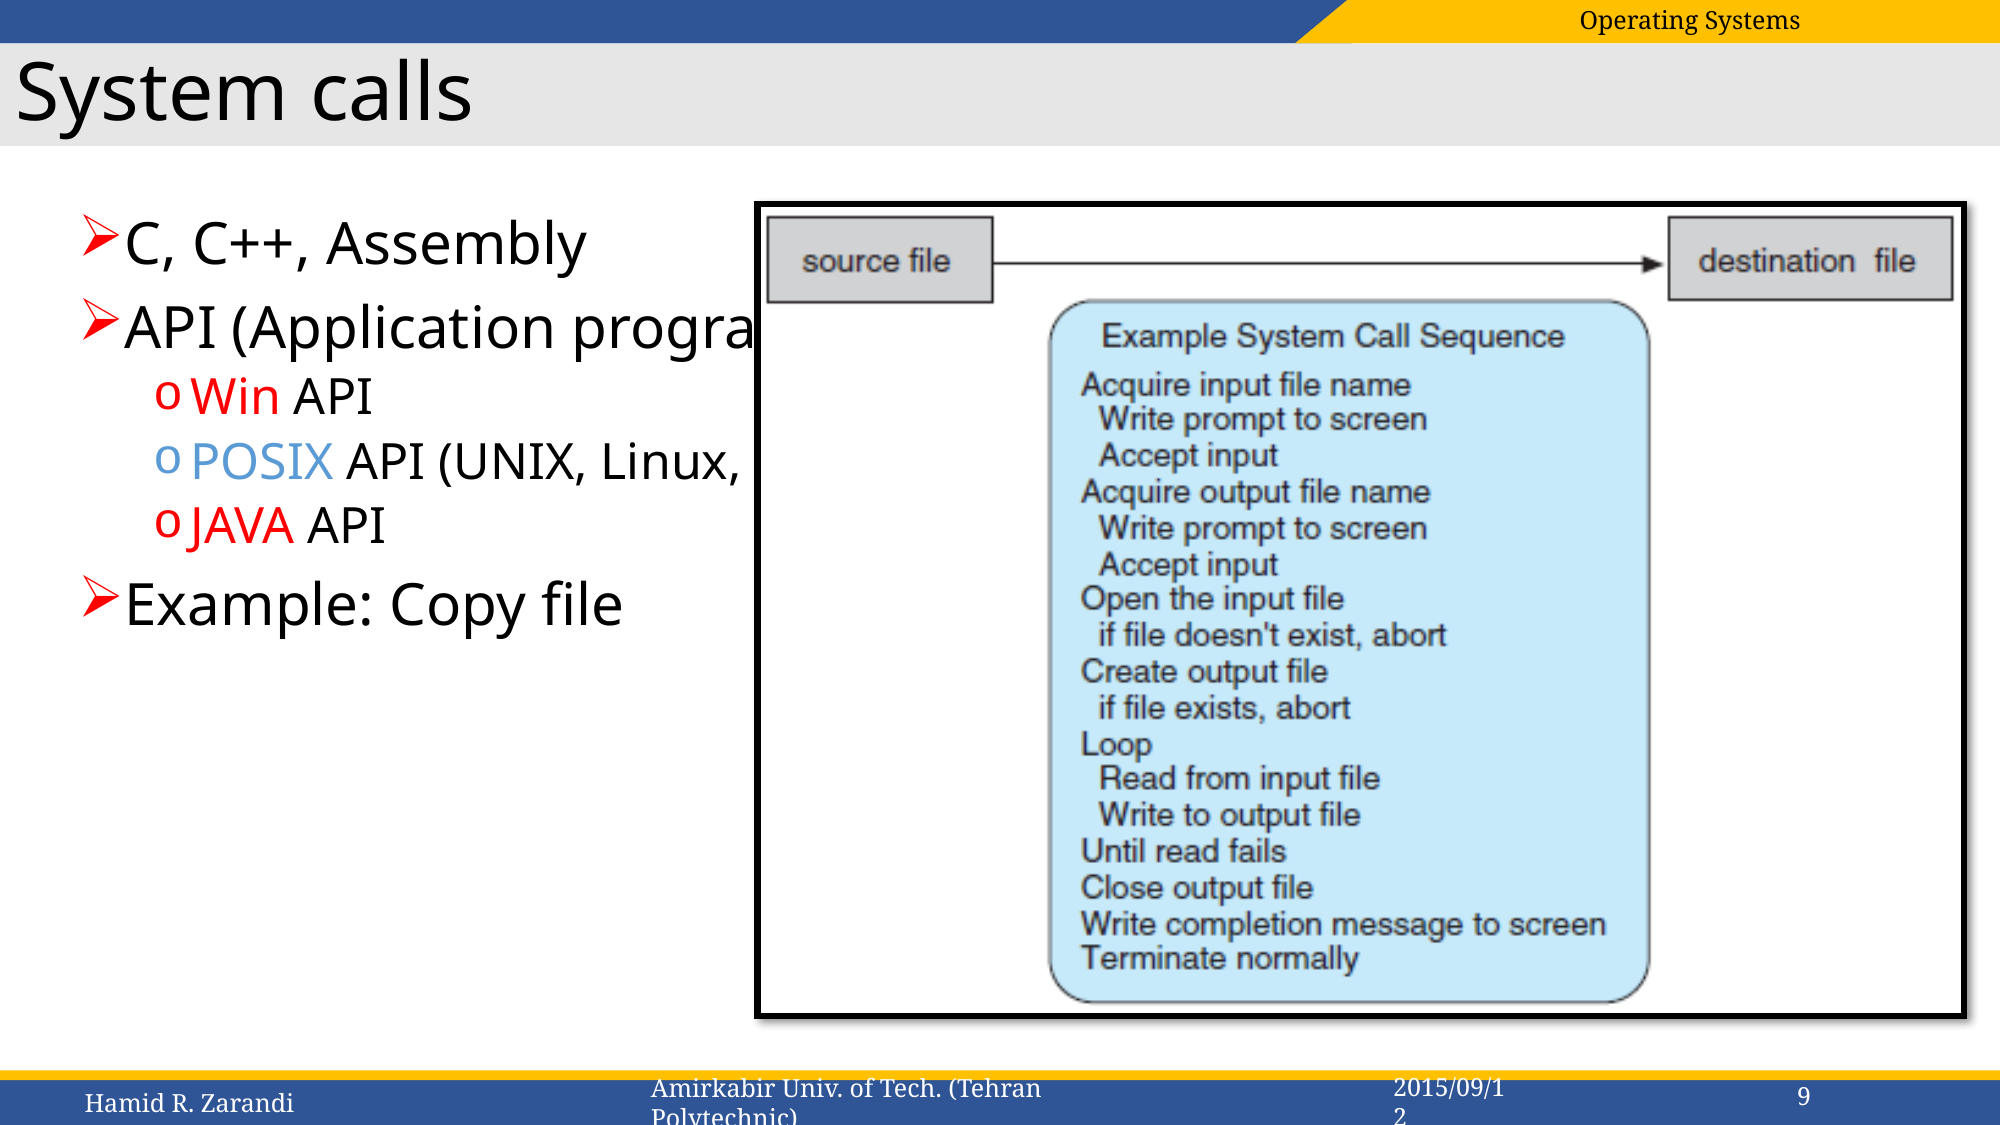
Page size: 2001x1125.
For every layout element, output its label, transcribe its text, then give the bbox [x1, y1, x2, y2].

picture [760, 207, 1962, 1014]
title System calls [0, 43, 2000, 146]
list C, C++, Assembly API (Application program interface) Win API POSIX API (UNIX, Linux, Mac OS X): libc JAVA API Example: Copy file [63, 207, 753, 1014]
